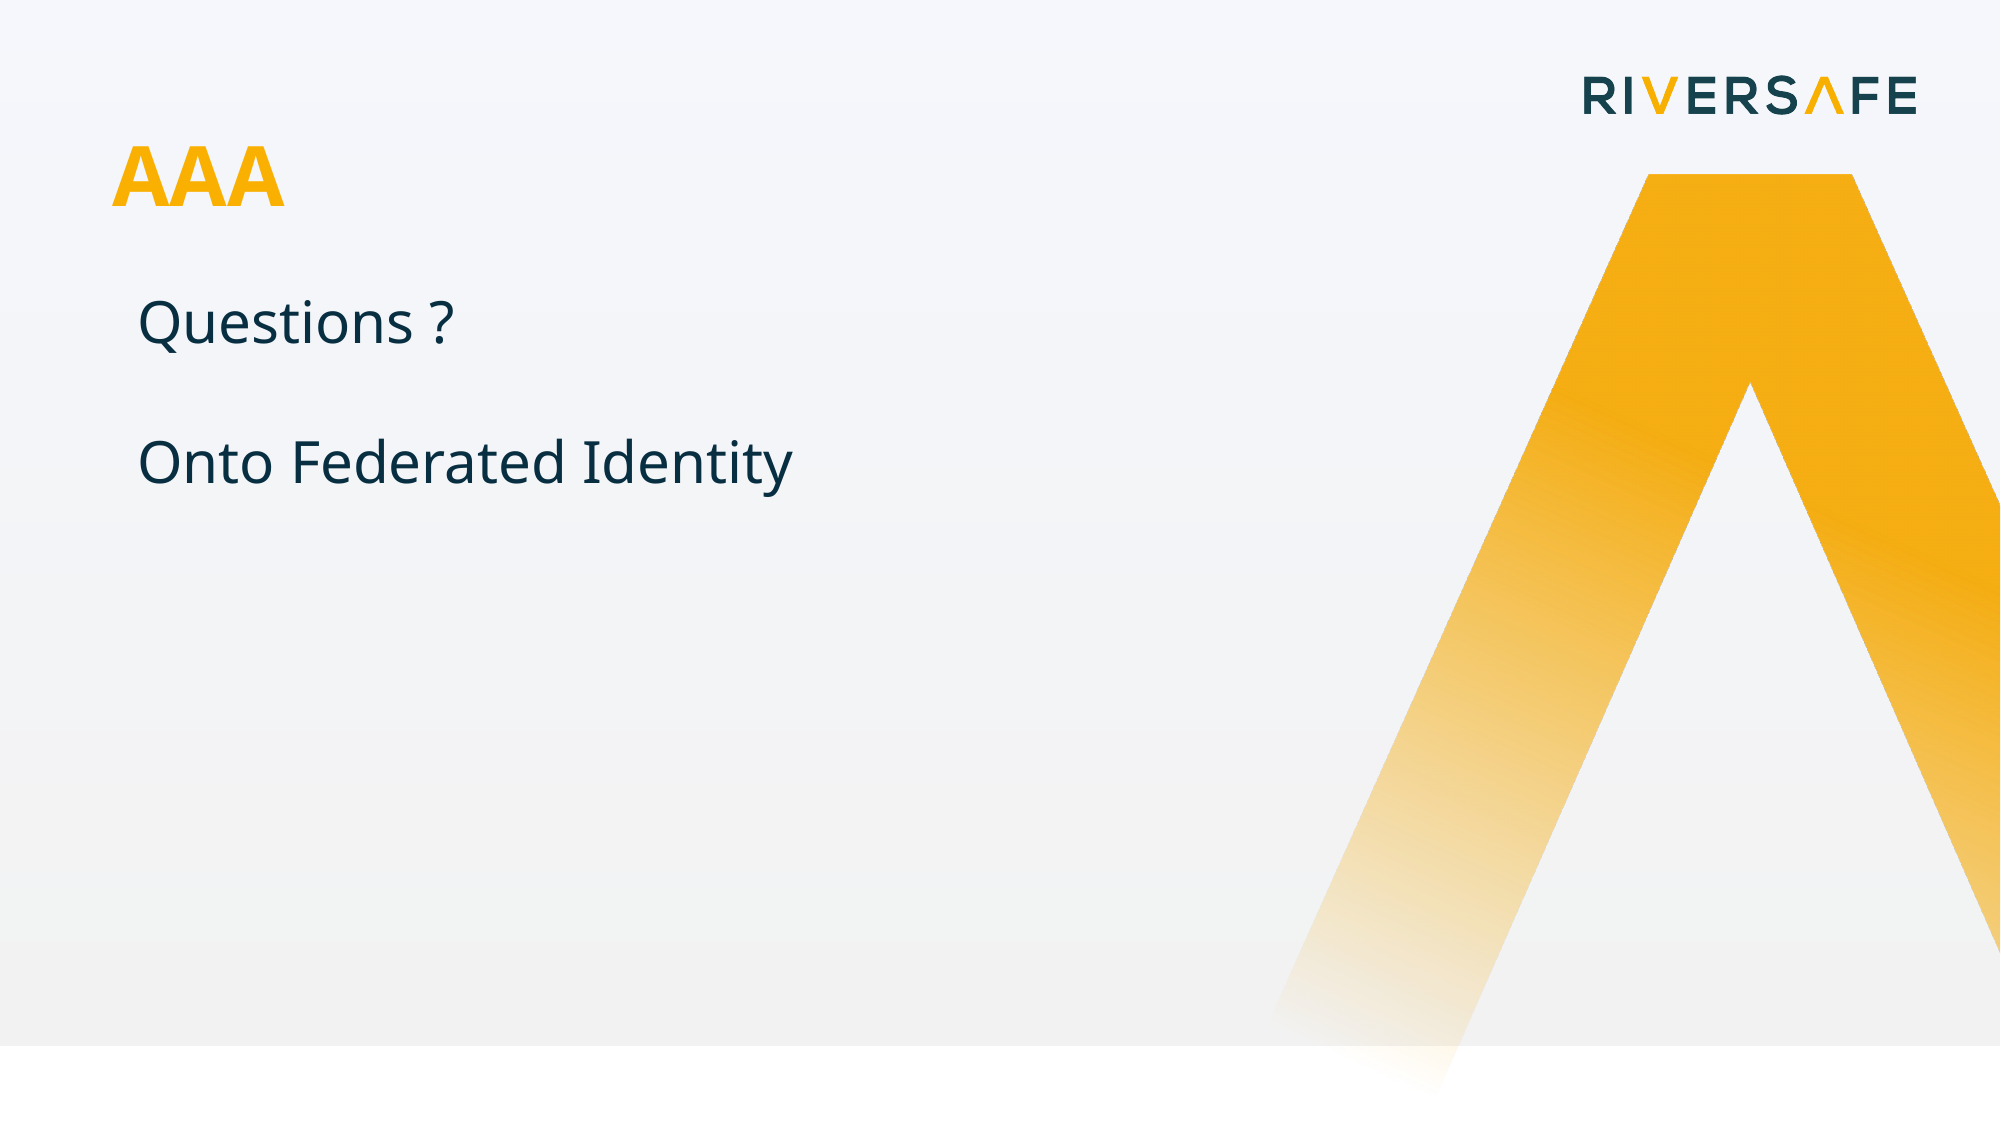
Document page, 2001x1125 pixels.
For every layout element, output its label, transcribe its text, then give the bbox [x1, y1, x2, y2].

picture [1584, 75, 1916, 115]
text_box Questions ? Onto Federated Identity [122, 277, 1880, 407]
text_box [97, 252, 1855, 382]
picture [1206, 174, 2001, 1125]
text_box AAA [97, 126, 1639, 207]
